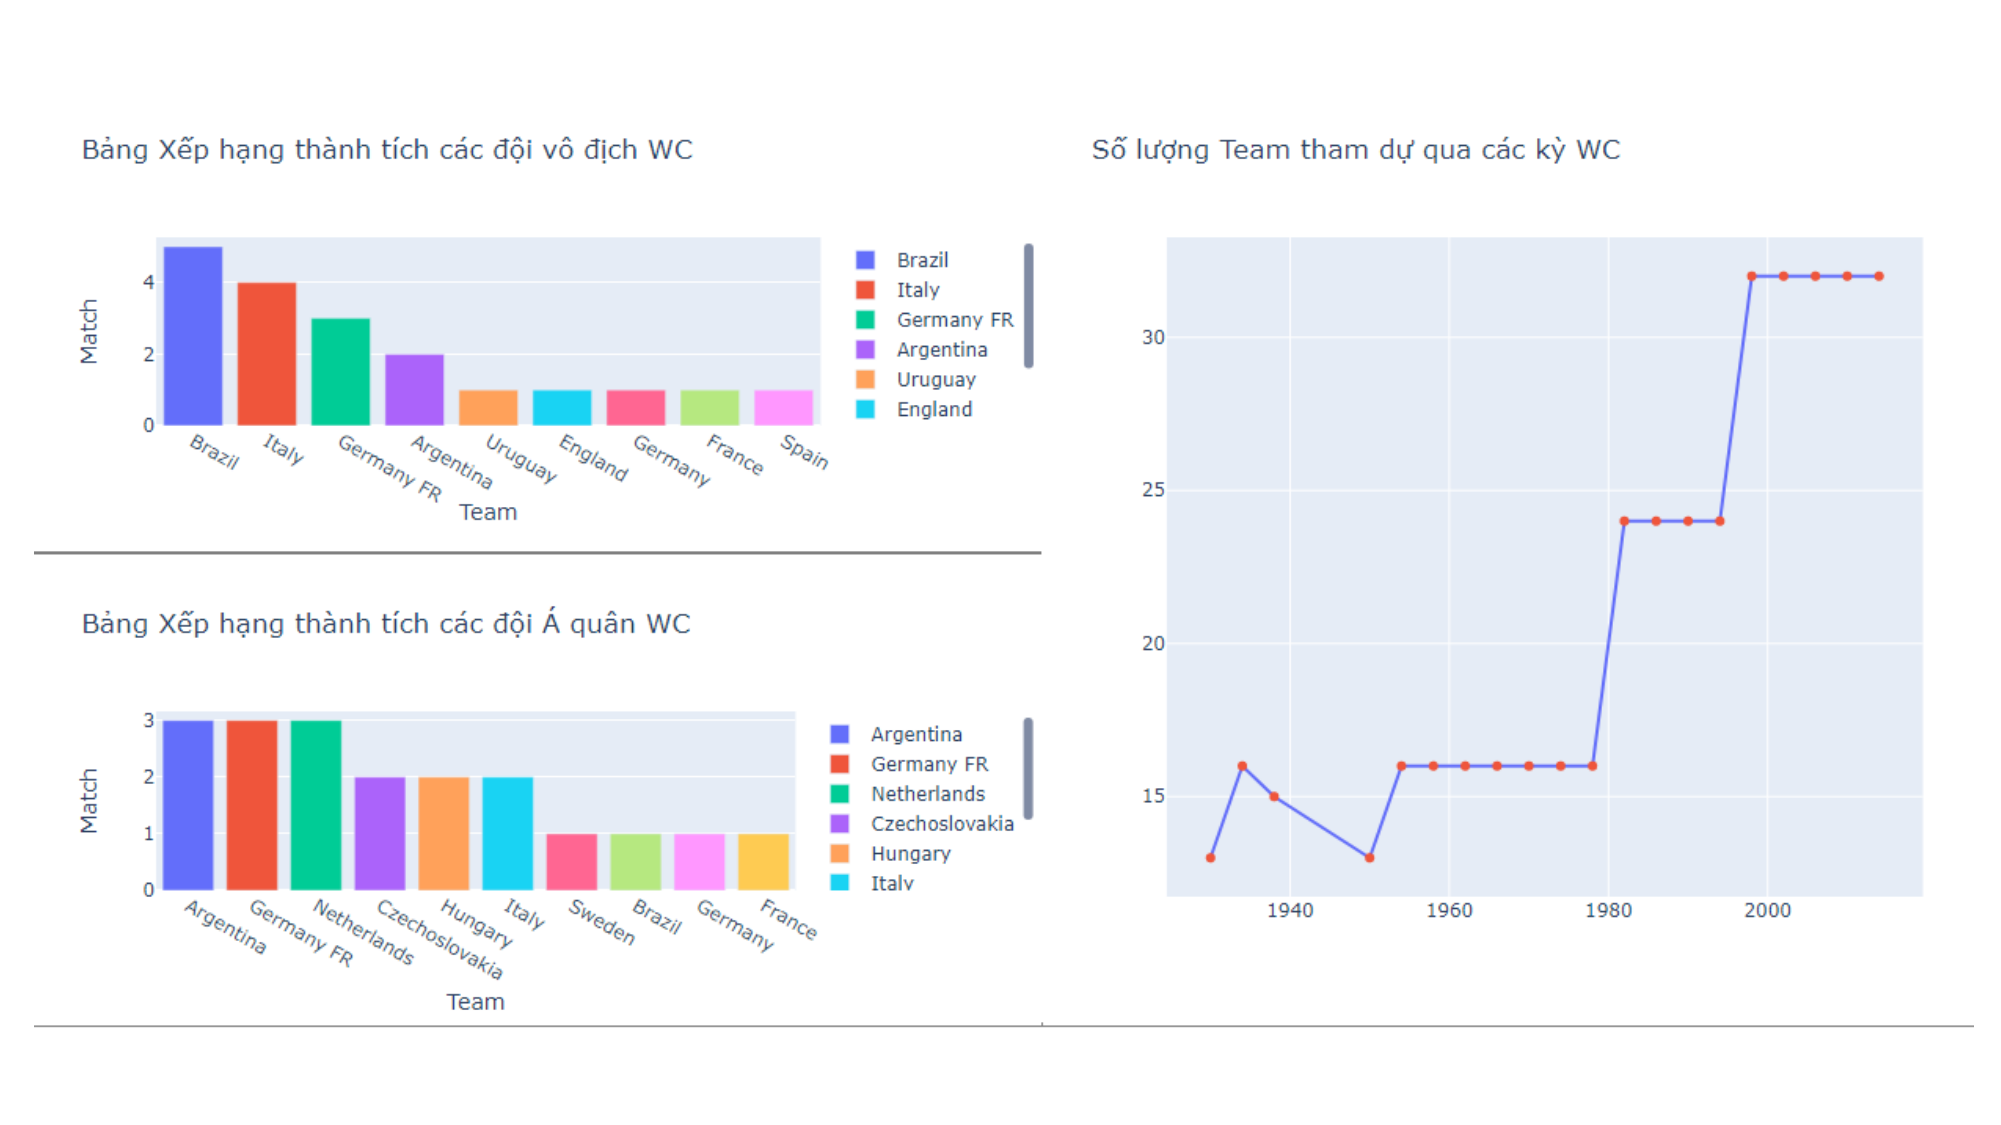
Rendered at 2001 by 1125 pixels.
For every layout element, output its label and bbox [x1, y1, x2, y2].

picture [34, 89, 1974, 1032]
